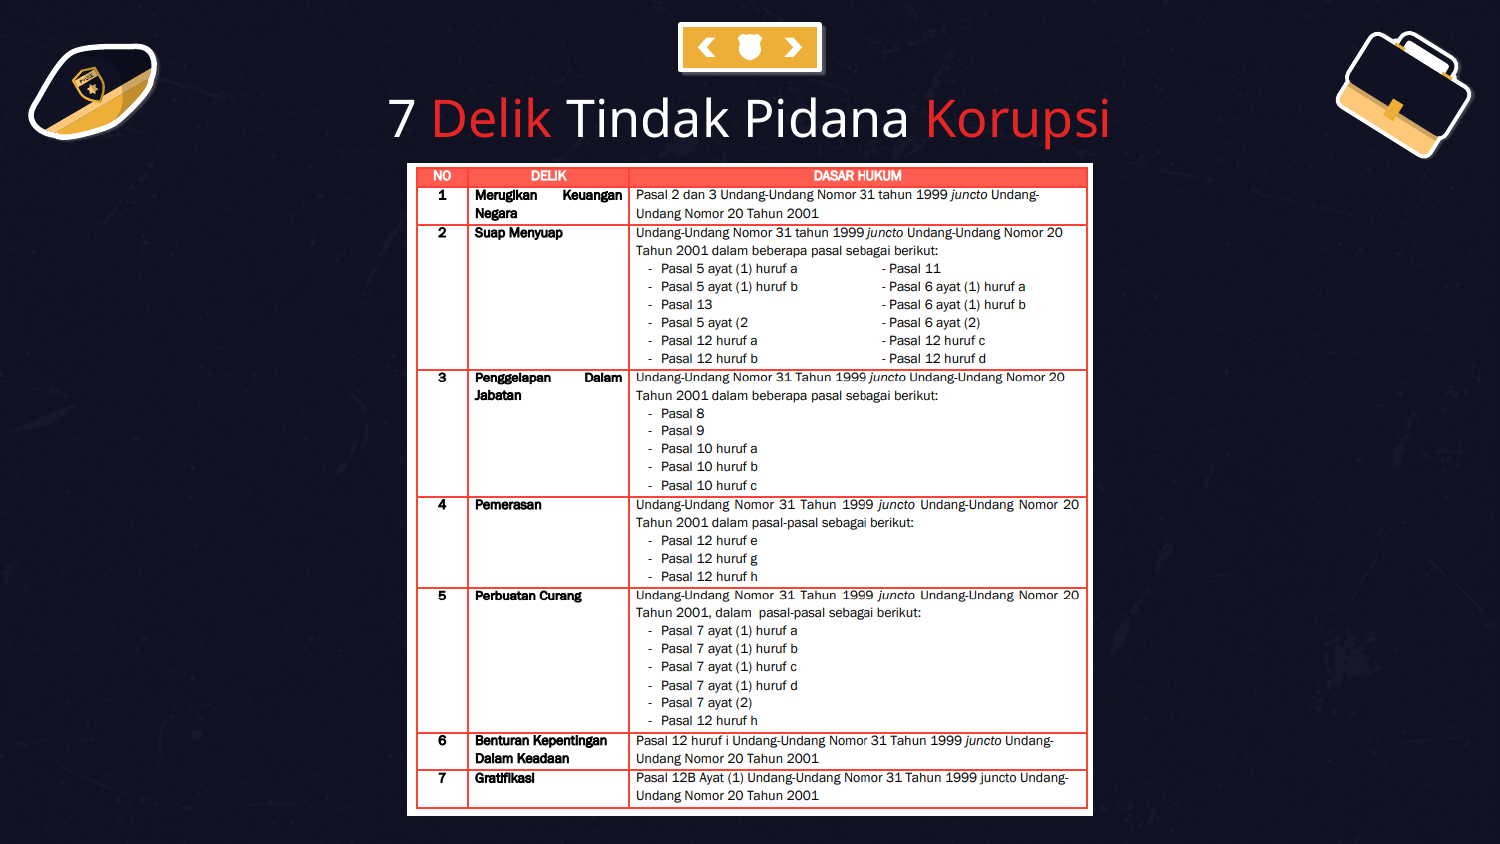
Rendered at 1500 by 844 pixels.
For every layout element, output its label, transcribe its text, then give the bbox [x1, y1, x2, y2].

title 7 Delik Tindak Pidana Korupsi [118, 69, 1382, 164]
text_box [737, 34, 763, 61]
text_box [784, 37, 803, 57]
text_box [697, 37, 716, 57]
picture [407, 163, 1093, 816]
text_box [680, 24, 820, 70]
